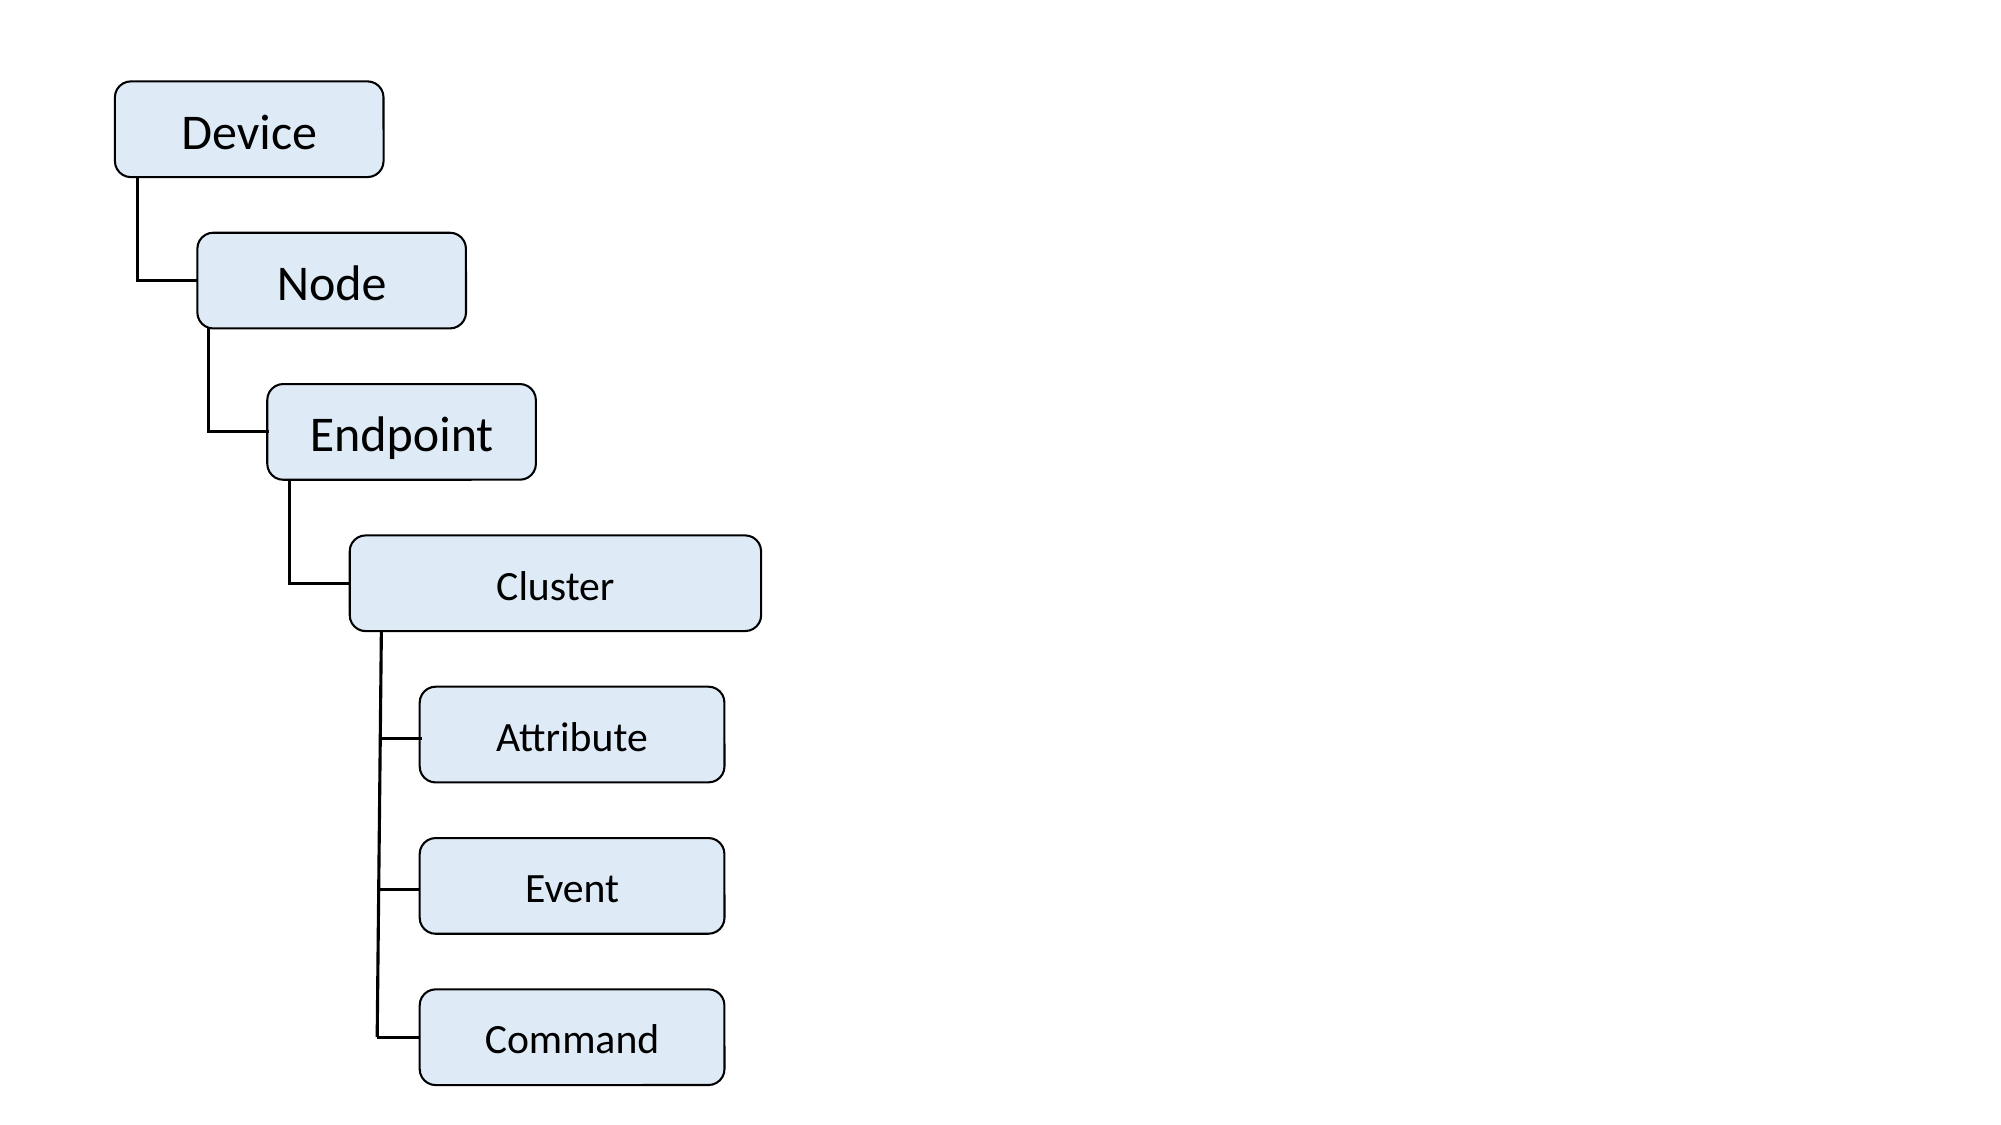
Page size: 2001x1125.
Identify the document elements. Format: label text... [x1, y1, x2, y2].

text_box Attribute [418, 685, 726, 784]
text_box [136, 177, 198, 281]
text_box Node [196, 231, 468, 330]
text_box Cluster [348, 534, 763, 633]
text_box Endpoint [266, 383, 537, 481]
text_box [377, 631, 382, 1037]
text_box Device [113, 80, 385, 179]
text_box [289, 479, 350, 584]
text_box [208, 328, 269, 432]
text_box Event [418, 837, 726, 935]
text_box Command [418, 988, 726, 1087]
